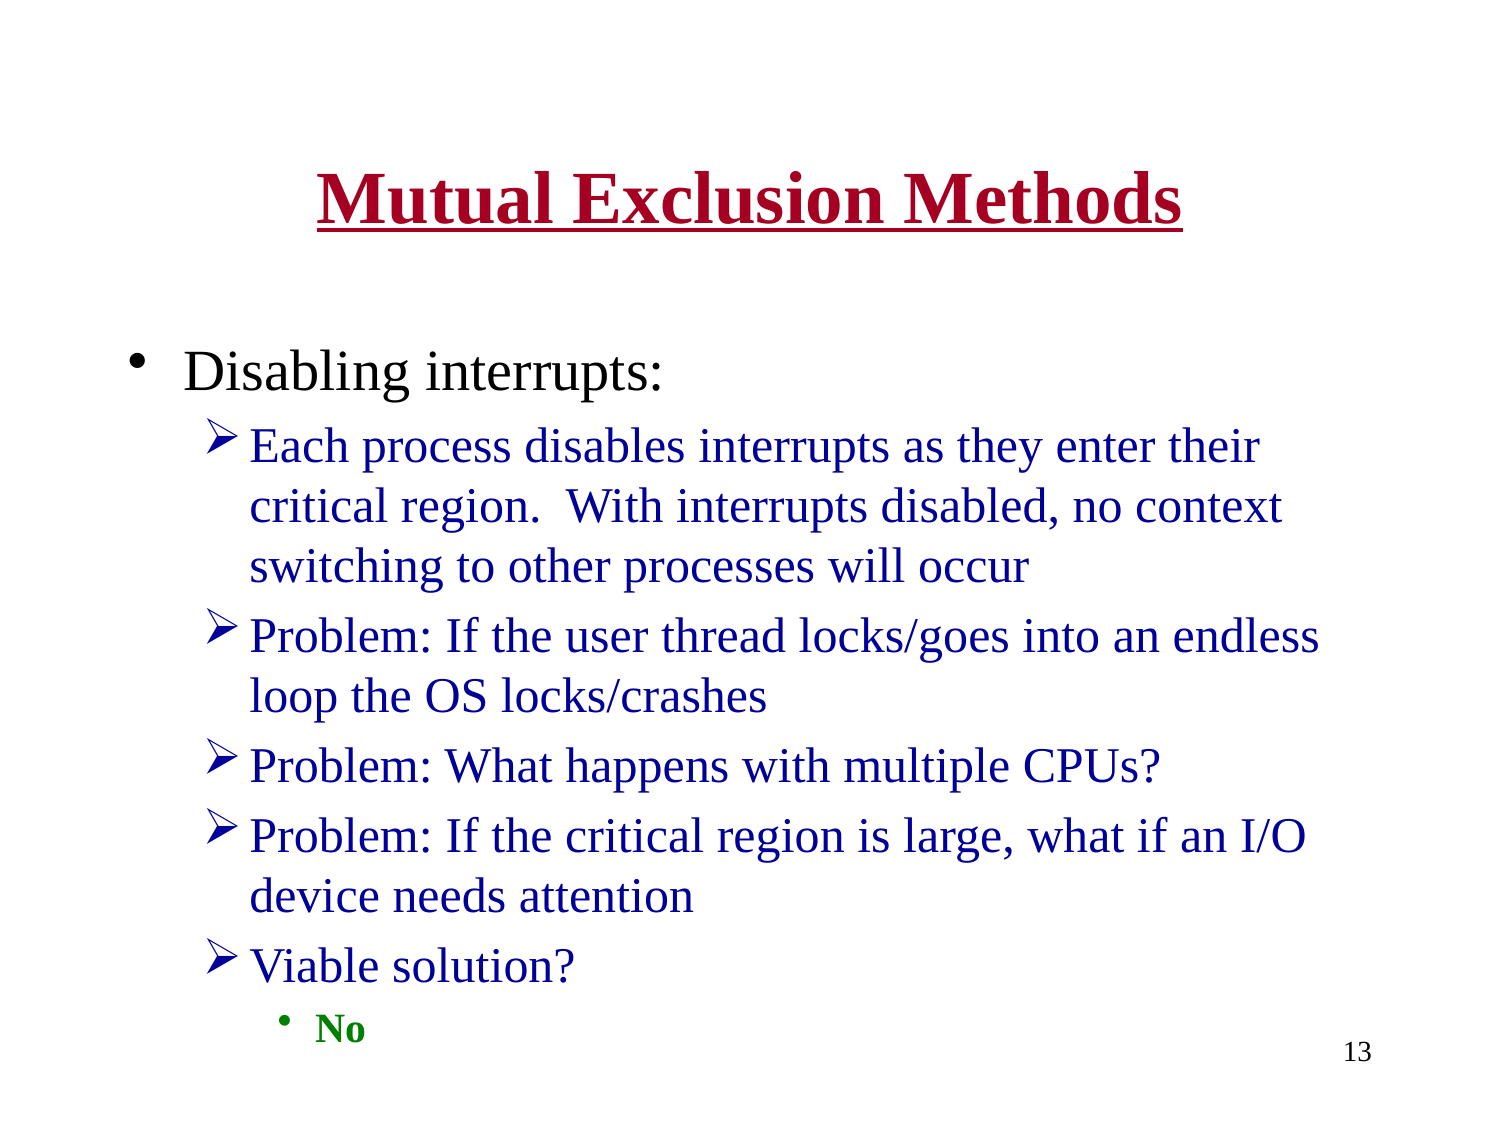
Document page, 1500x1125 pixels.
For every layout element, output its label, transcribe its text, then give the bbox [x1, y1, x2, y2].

title Mutual Exclusion Methods [112, 99, 1388, 288]
slide_number 13 [1074, 1025, 1388, 1100]
list Disabling interrupts: Each process disables interrupts as they enter their critical region. With interrupts disabled, no context switching to other processes will occur Problem: If the user thread locks/goes into an endless loop the OS locks/crashes Problem: What happens with multiple CPUs? Problem: If the critical region is large, what if an I/O device needs attention Viable solution? No [112, 324, 1388, 1000]
